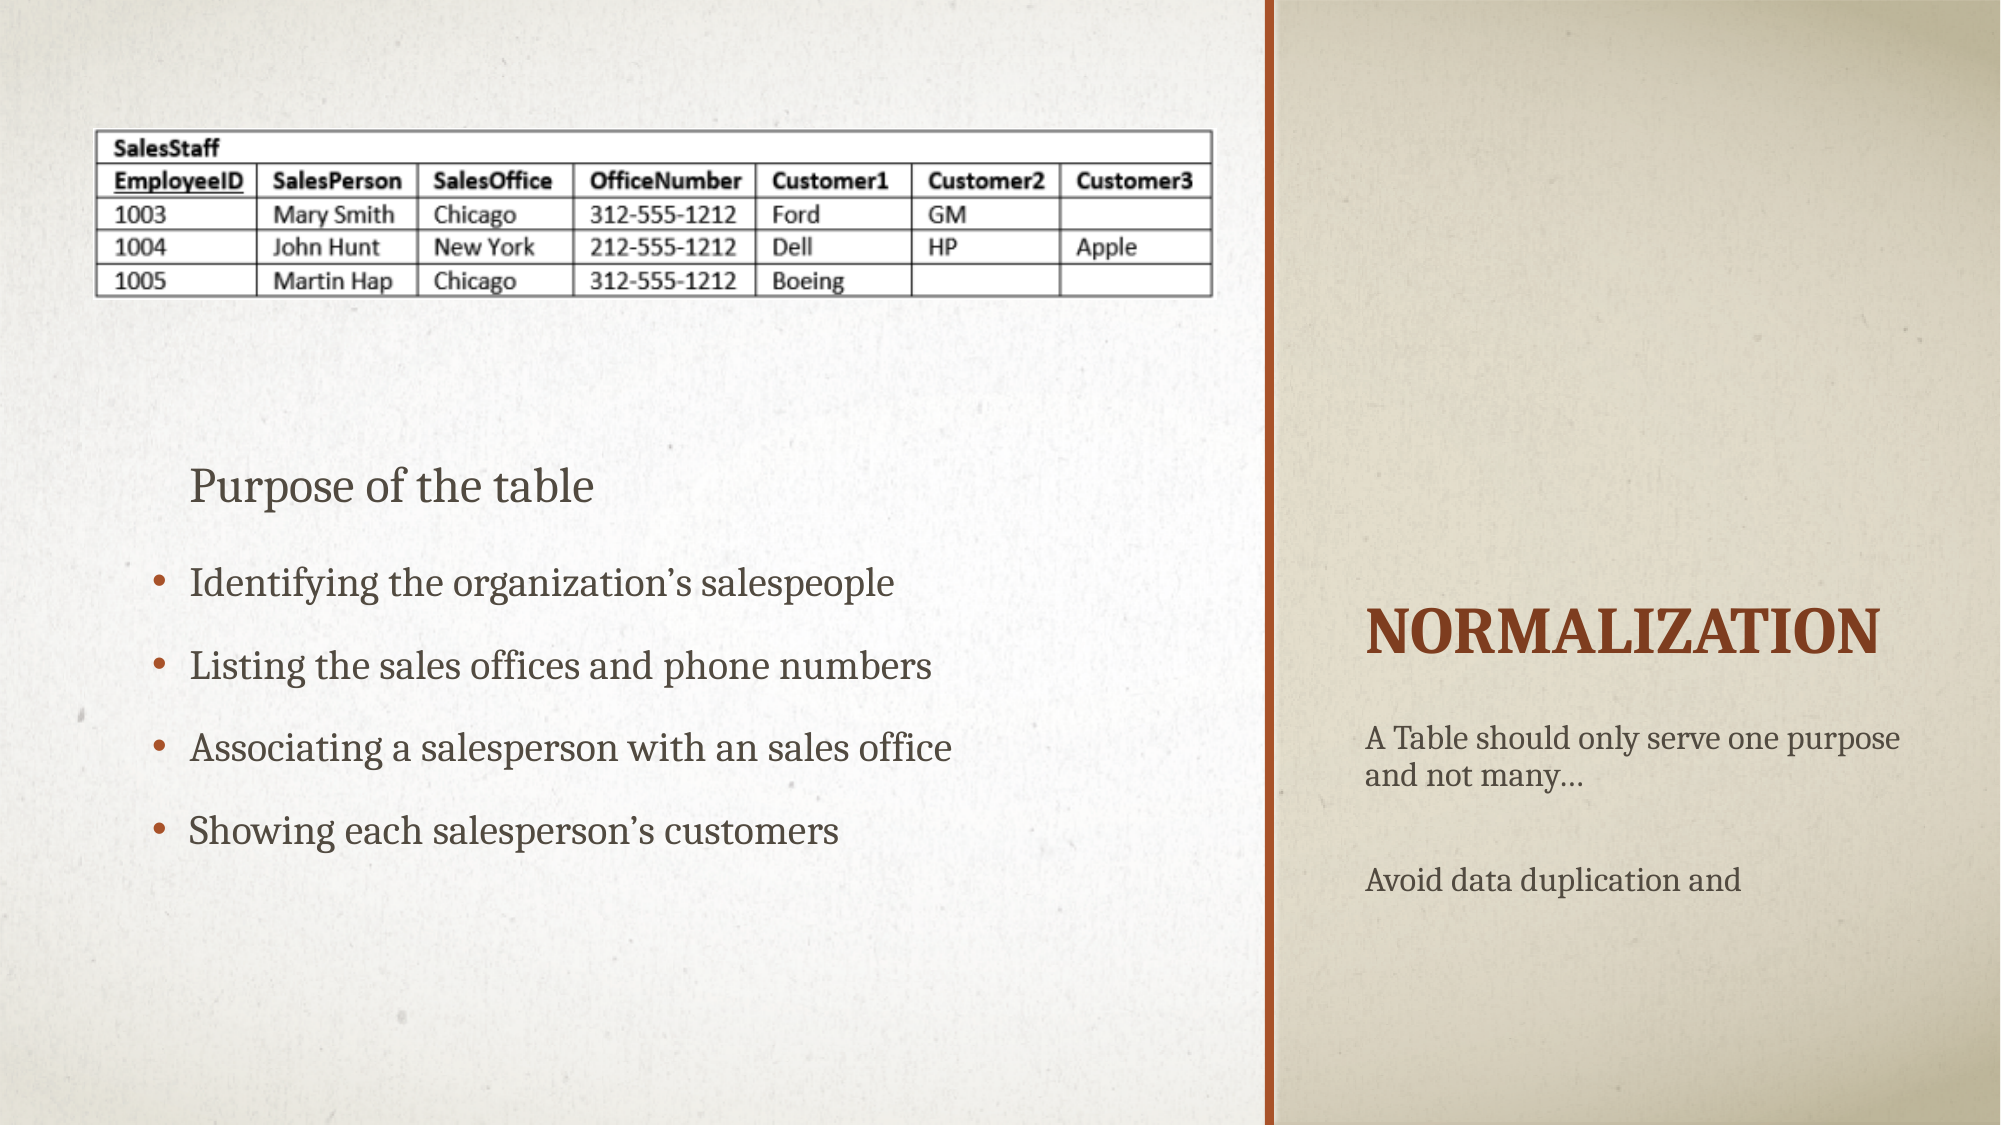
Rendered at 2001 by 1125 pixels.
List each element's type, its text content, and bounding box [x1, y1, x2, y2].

text_box Purpose of the table [174, 445, 610, 521]
picture [0, 0, 1264, 1125]
picture [1274, 0, 2001, 1125]
list A Table should only serve one purpose and not many… Avoid data duplication and [1350, 712, 1920, 908]
title Normalization [1350, 412, 1920, 675]
list Identifying the organization’s salespeople Listing the sales offices and phone numbers Associating a salesperson with an sales office Showing each salesperson’s customers [129, 552, 1041, 1013]
